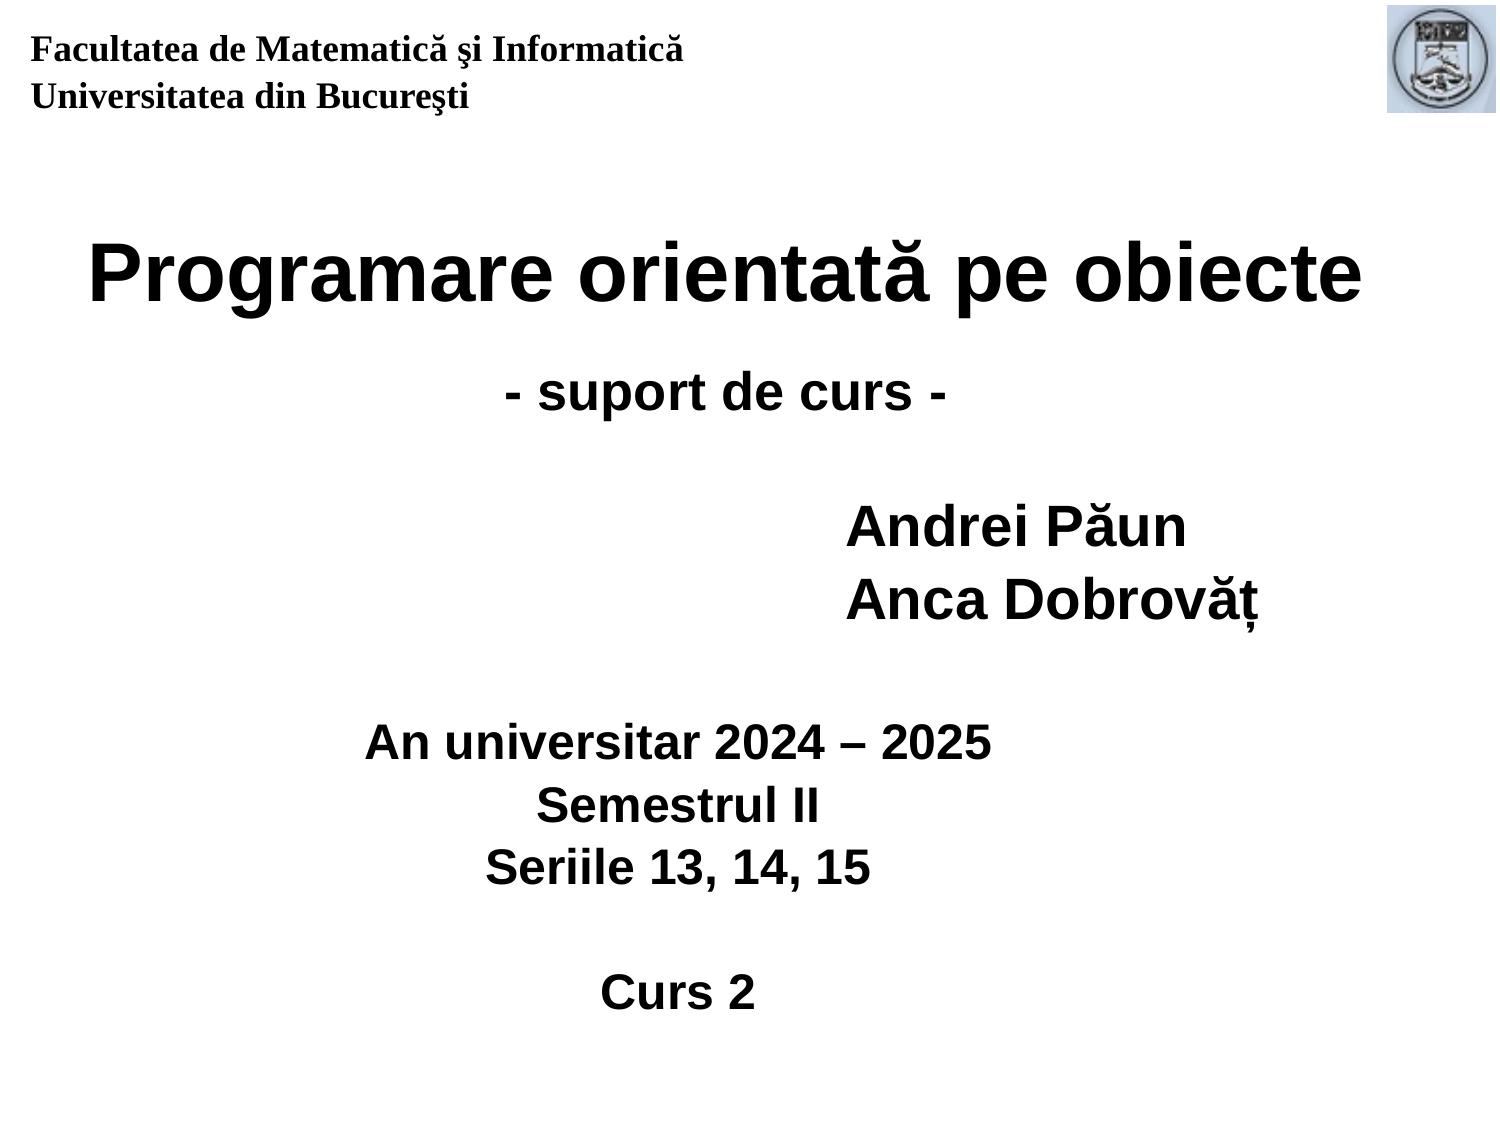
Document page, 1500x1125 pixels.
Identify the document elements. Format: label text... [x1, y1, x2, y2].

text_box An universitar 2024 – 2025 Semestrul II Seriile 13, 14, 15 Curs 2 [346, 699, 1011, 1021]
text_box Programare orientată pe obiecte - suport de curs - [37, 190, 1415, 435]
text_box Facultatea de Matematică şi Informatică Universitatea din Bucureşti [13, 13, 841, 123]
text_box Andrei Păun Anca Dobrovăț [829, 474, 1495, 641]
picture [1387, 4, 1496, 113]
